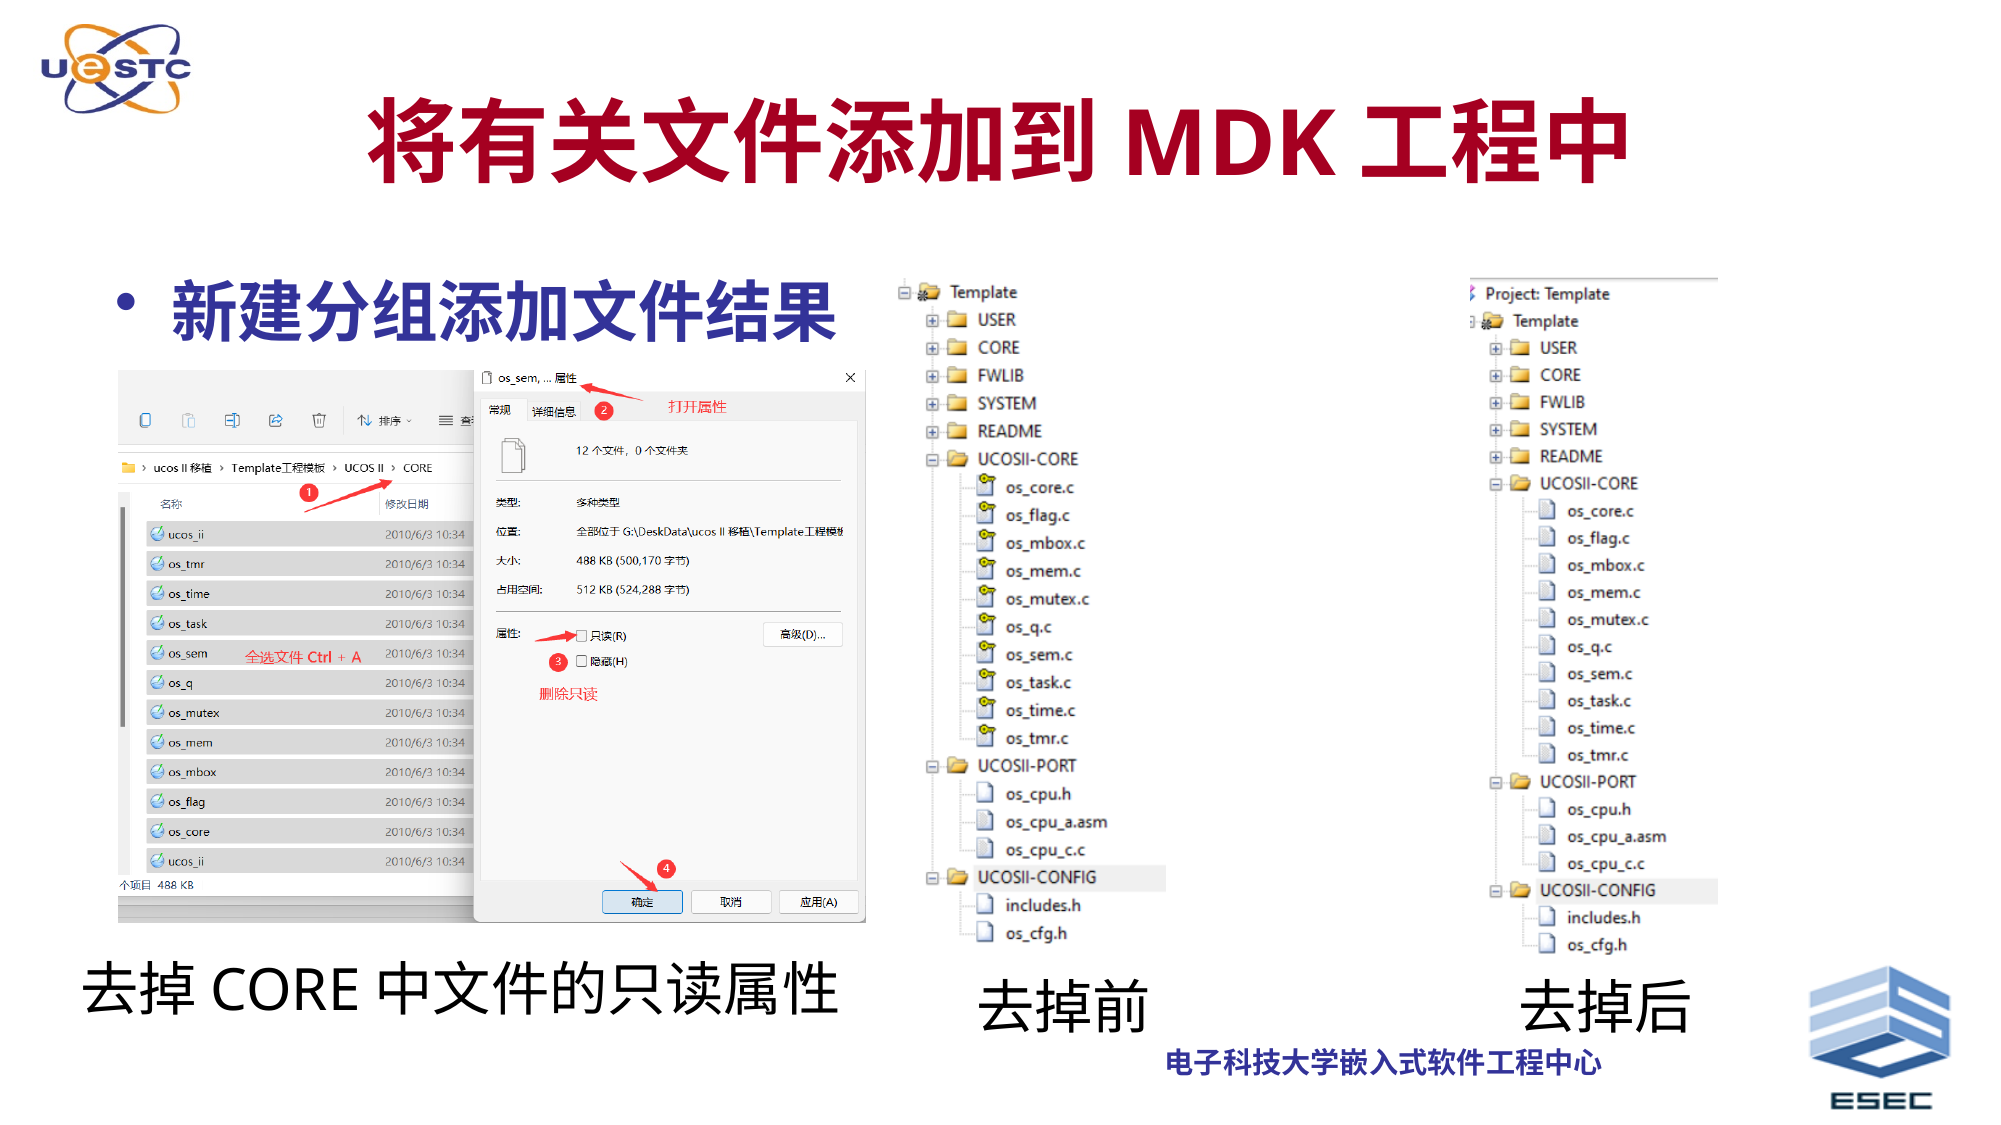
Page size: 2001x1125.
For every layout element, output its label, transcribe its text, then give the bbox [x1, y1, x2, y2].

picture [1766, 949, 2000, 1125]
list 新建分组添加文件结果 [99, 262, 1901, 1031]
title 将有关文件添加到MDK工程中 [99, 44, 1901, 233]
picture [33, 24, 200, 116]
text_box 去掉CORE中文件的只读属性 [65, 945, 890, 1030]
picture [1470, 276, 1718, 959]
text_box 去掉前 [961, 962, 1339, 1047]
text_box 去掉后 [1503, 962, 1732, 1047]
picture [878, 276, 1166, 959]
picture [118, 370, 866, 924]
